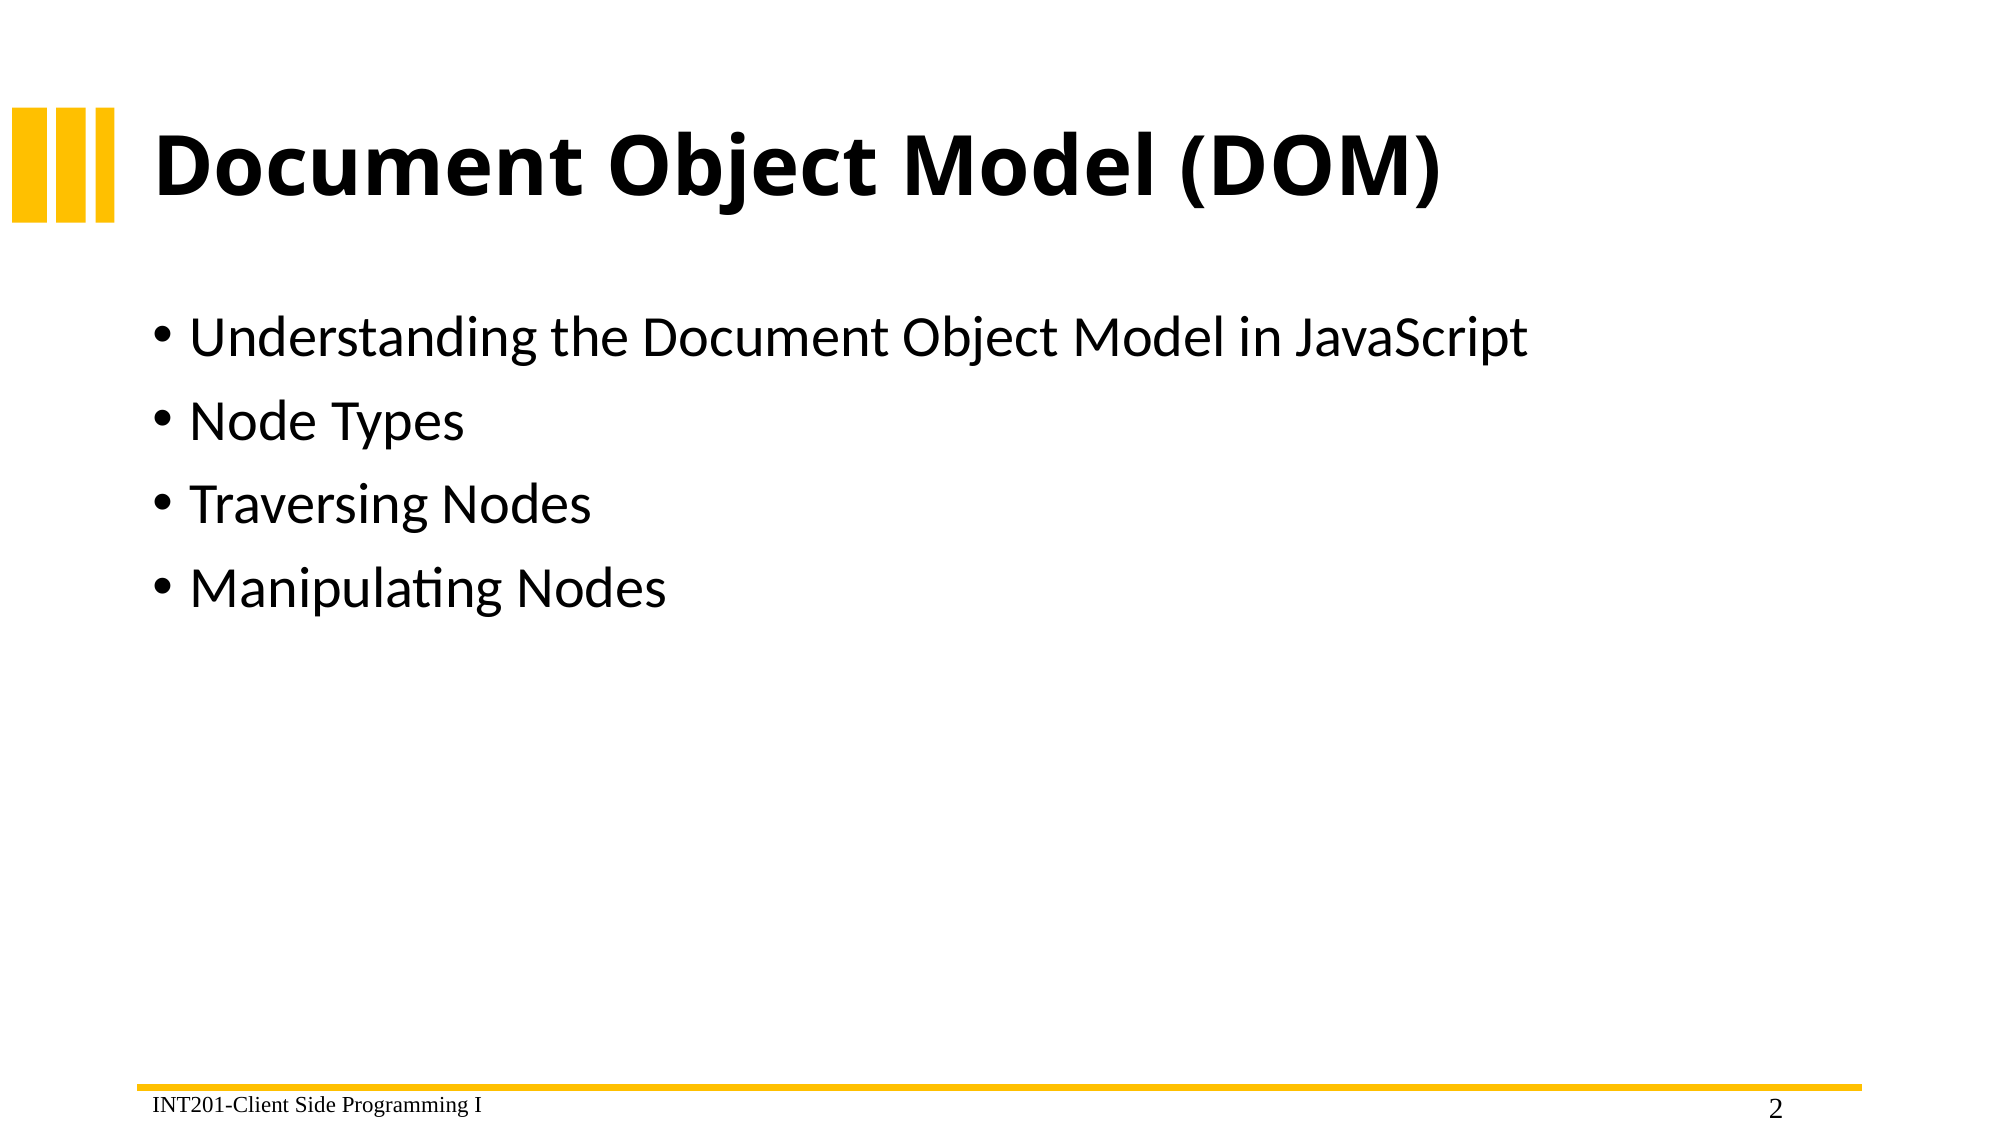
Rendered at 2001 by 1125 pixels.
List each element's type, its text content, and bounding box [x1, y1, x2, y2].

list Understanding the Document Object Model in JavaScript Node Types Traversing Nodes Manipulating Nodes [137, 298, 1863, 1013]
title Document Object Model (DOM) [137, 59, 1863, 278]
